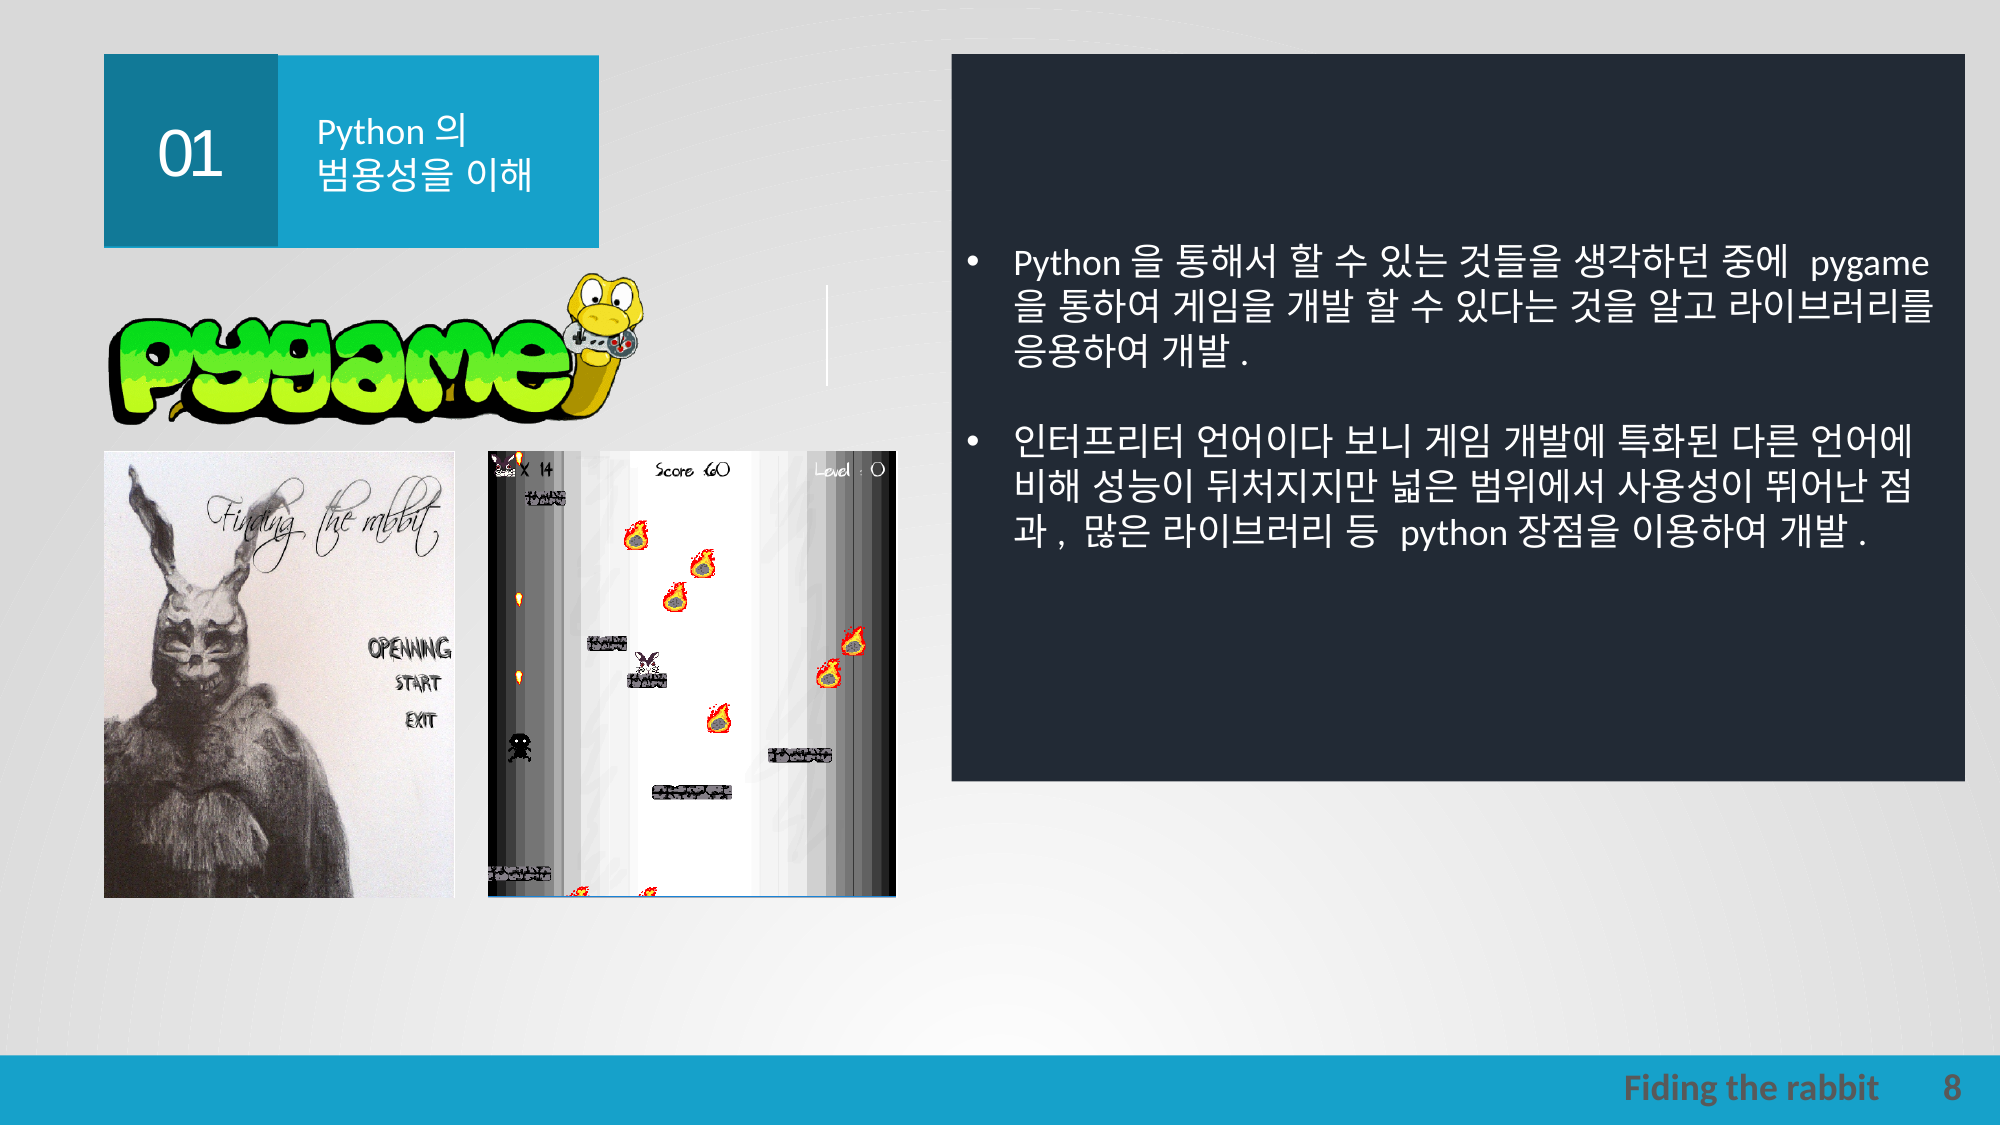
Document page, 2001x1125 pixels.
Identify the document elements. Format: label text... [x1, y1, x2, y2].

picture [104, 451, 455, 898]
text_box 01 [103, 53, 279, 247]
text_box Python의 범용성을 이해 [103, 54, 600, 249]
picture [104, 268, 648, 430]
text_box Python을 통해서 할 수 있는 것들을 생각하던 중에 pygame을 통하여 게임을 개발 할 수 있다는 것을 알고 라이브러리를 응용하여 개발. 인터프리터 언어이다 보니 게임 개발에 특화된 다른 언어에 비해 성능이 뒤처지지만 넓은 범위에서 사용성이 뛰어난 점과, 많은 라이브러리 등 python장점을 이용하여 개발. [951, 53, 1966, 782]
footer Fiding the rabbit [1414, 1055, 2000, 1116]
picture [488, 451, 898, 898]
